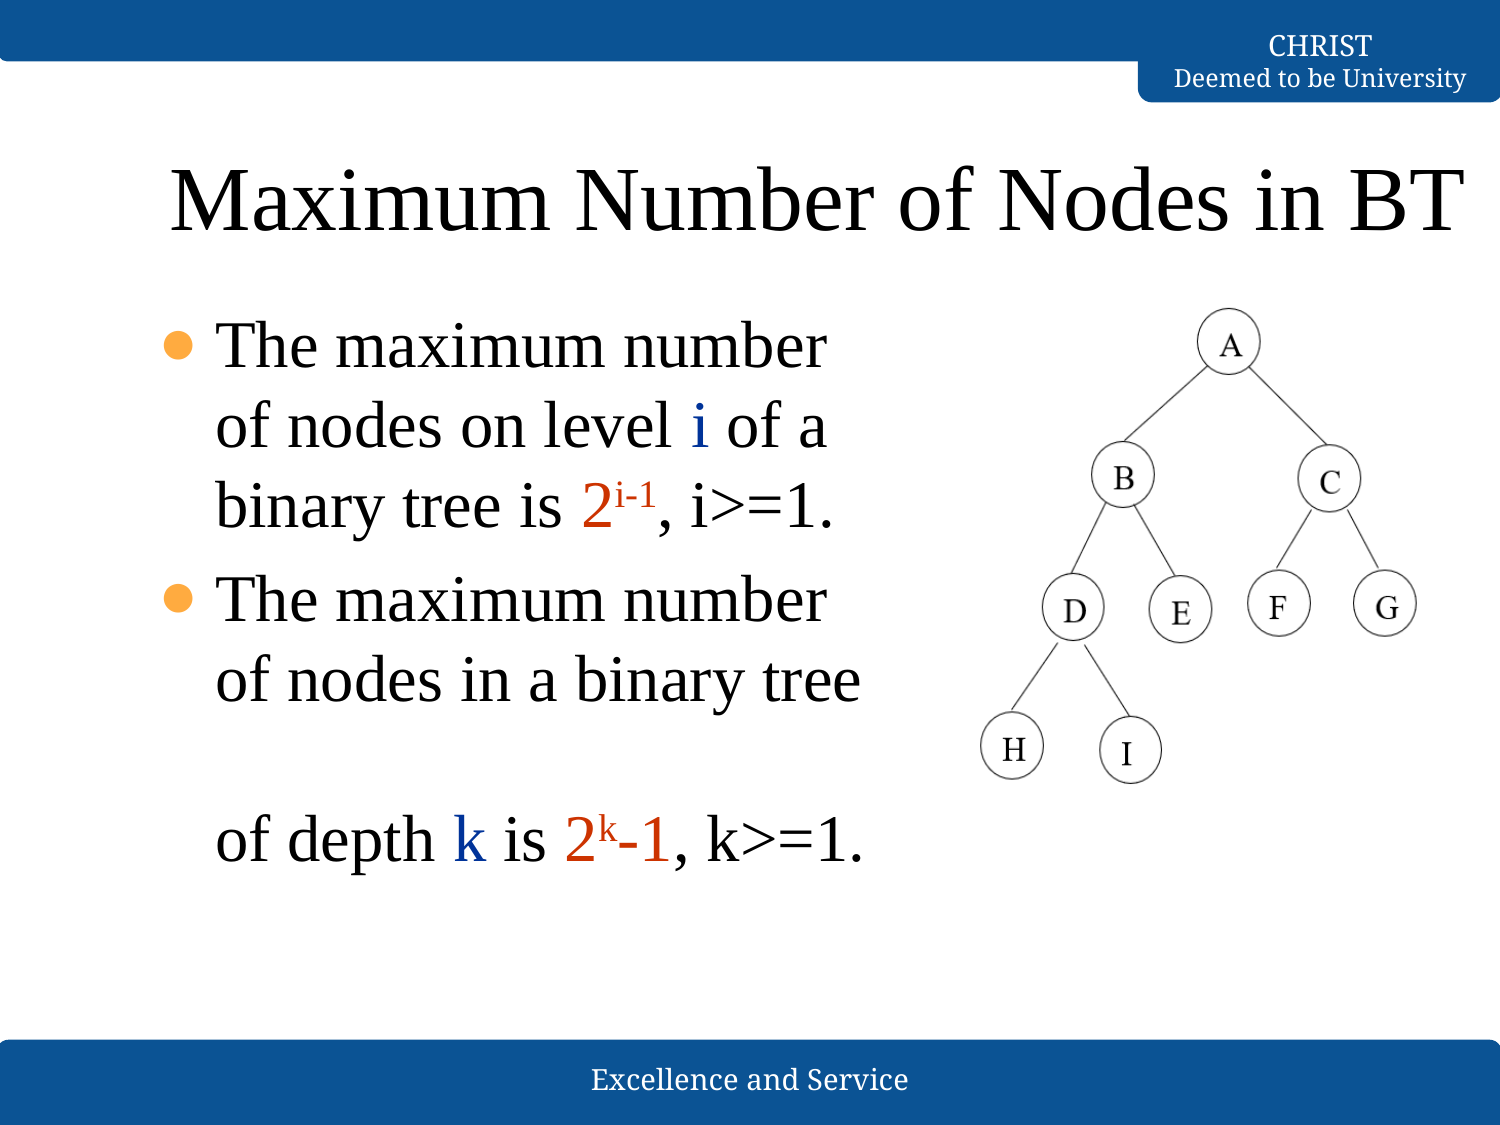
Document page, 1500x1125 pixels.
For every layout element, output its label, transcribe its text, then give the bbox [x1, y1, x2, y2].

picture [971, 253, 1428, 828]
text_box The maximum number of nodes on level i of a binary tree is 2i-1, i>=1. The maximum number of nodes in a binary tree of depth k is 2k-1, k>=1. [143, 293, 883, 969]
text_box Maximum Number of Nodes in BT [68, 99, 1500, 288]
